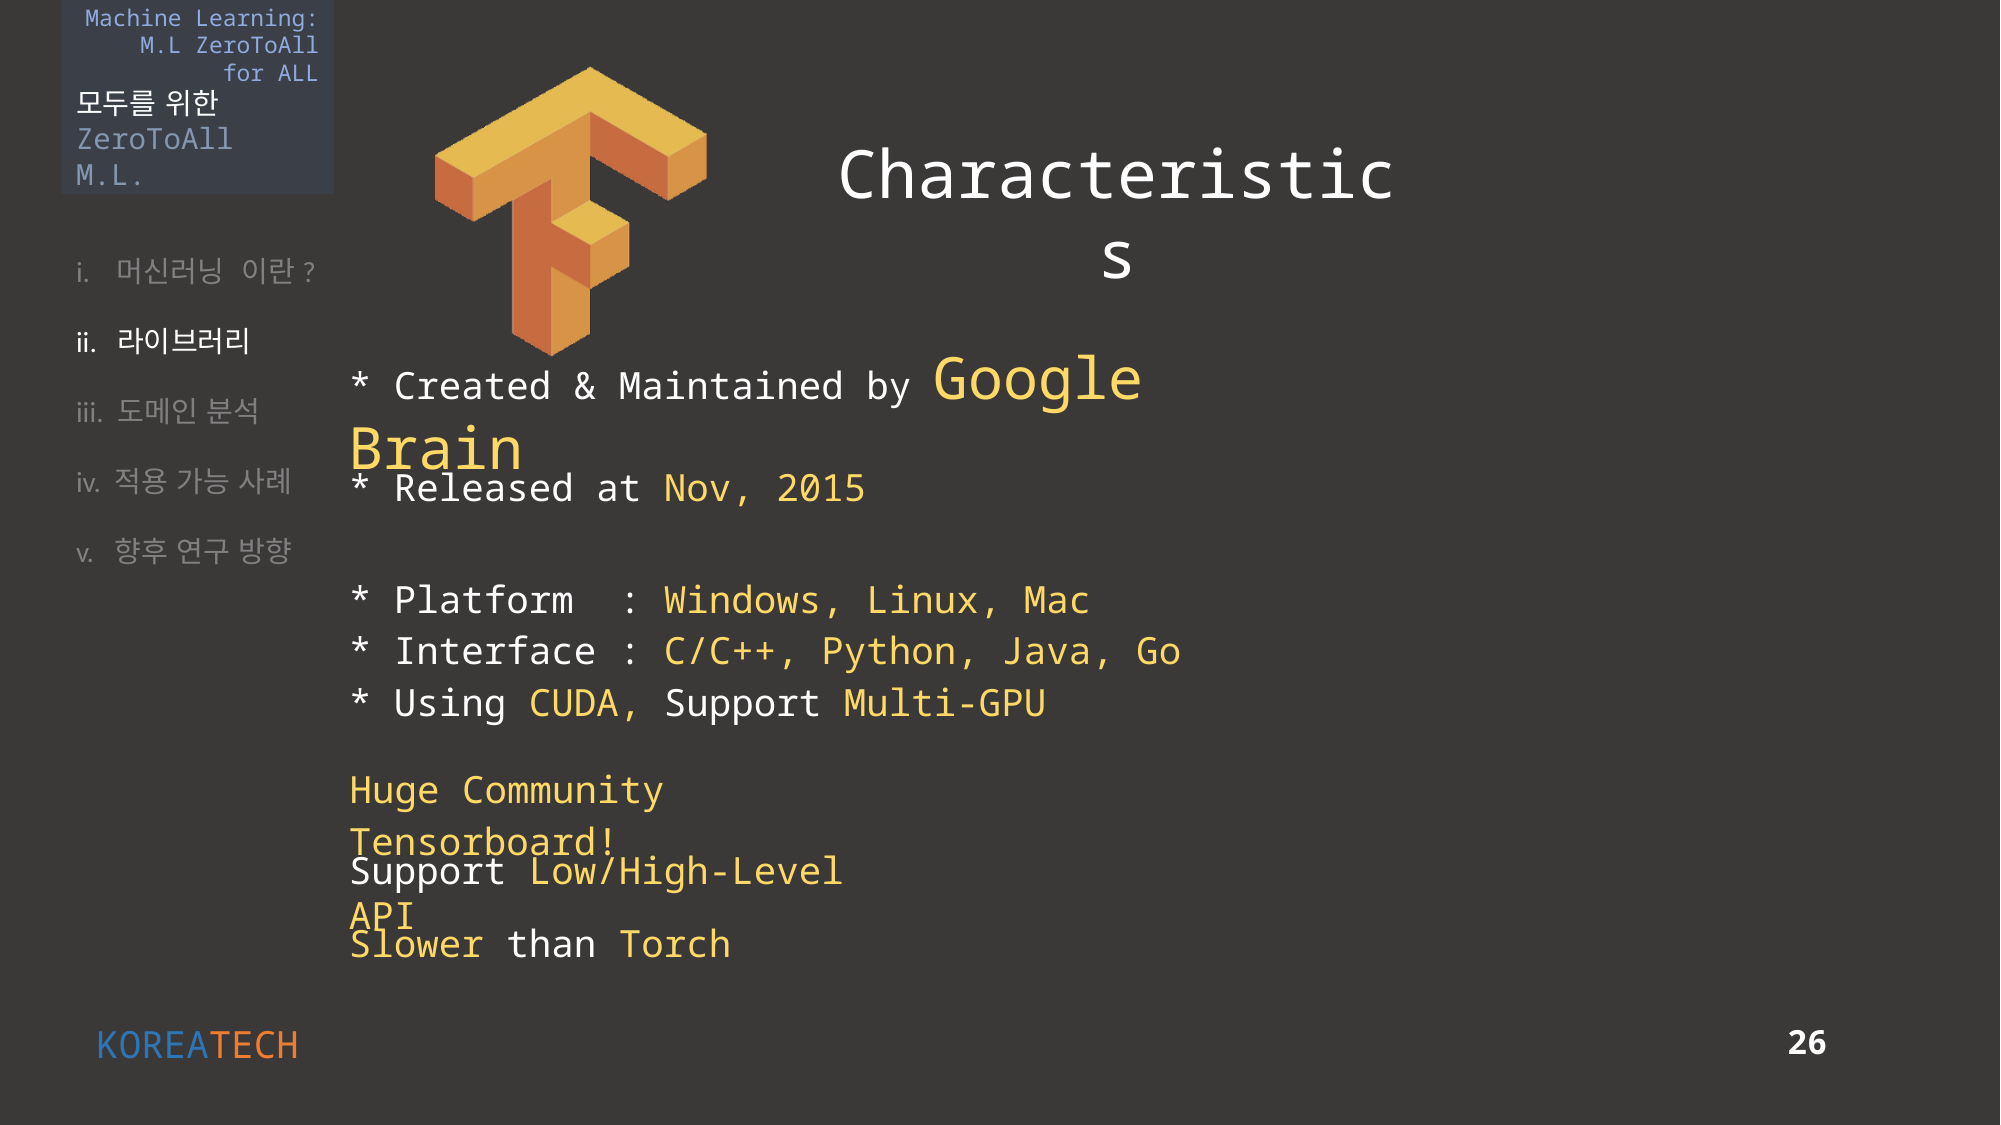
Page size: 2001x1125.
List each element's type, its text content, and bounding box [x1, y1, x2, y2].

text_box Tensorboard! [333, 816, 950, 864]
text_box Characteristics [802, 166, 1433, 258]
picture [422, 65, 715, 358]
text_box Machine Learning: M.L ZeroToAll for ALL 모두를 위한 ZeroToAll M.L. [60, 0, 335, 195]
text_box * Platform : Windows, Linux, Mac [333, 575, 1305, 622]
text_box Huge Community [334, 765, 1045, 812]
text_box Slower than Torch [333, 919, 950, 966]
slide_number 26 [1412, 1013, 1863, 1074]
text_box * Released at Nov, 2015 [333, 462, 1305, 511]
text_box * Interface : C/C++, Python, Java, Go [333, 626, 1305, 673]
text_box * Created & Maintained by Google Brain [333, 373, 1305, 449]
text_box KOREATECH [81, 1013, 314, 1074]
text_box * Using CUDA, Support Multi-GPU [333, 678, 1305, 725]
text_box i. 머신러닝 이란? ii. 라이브러리 iii. 도메인 분석 iv. 적용 가능 사례 v. 향후 연구 방향 [60, 222, 335, 599]
text_box Support Low/High-Level API [333, 868, 904, 915]
